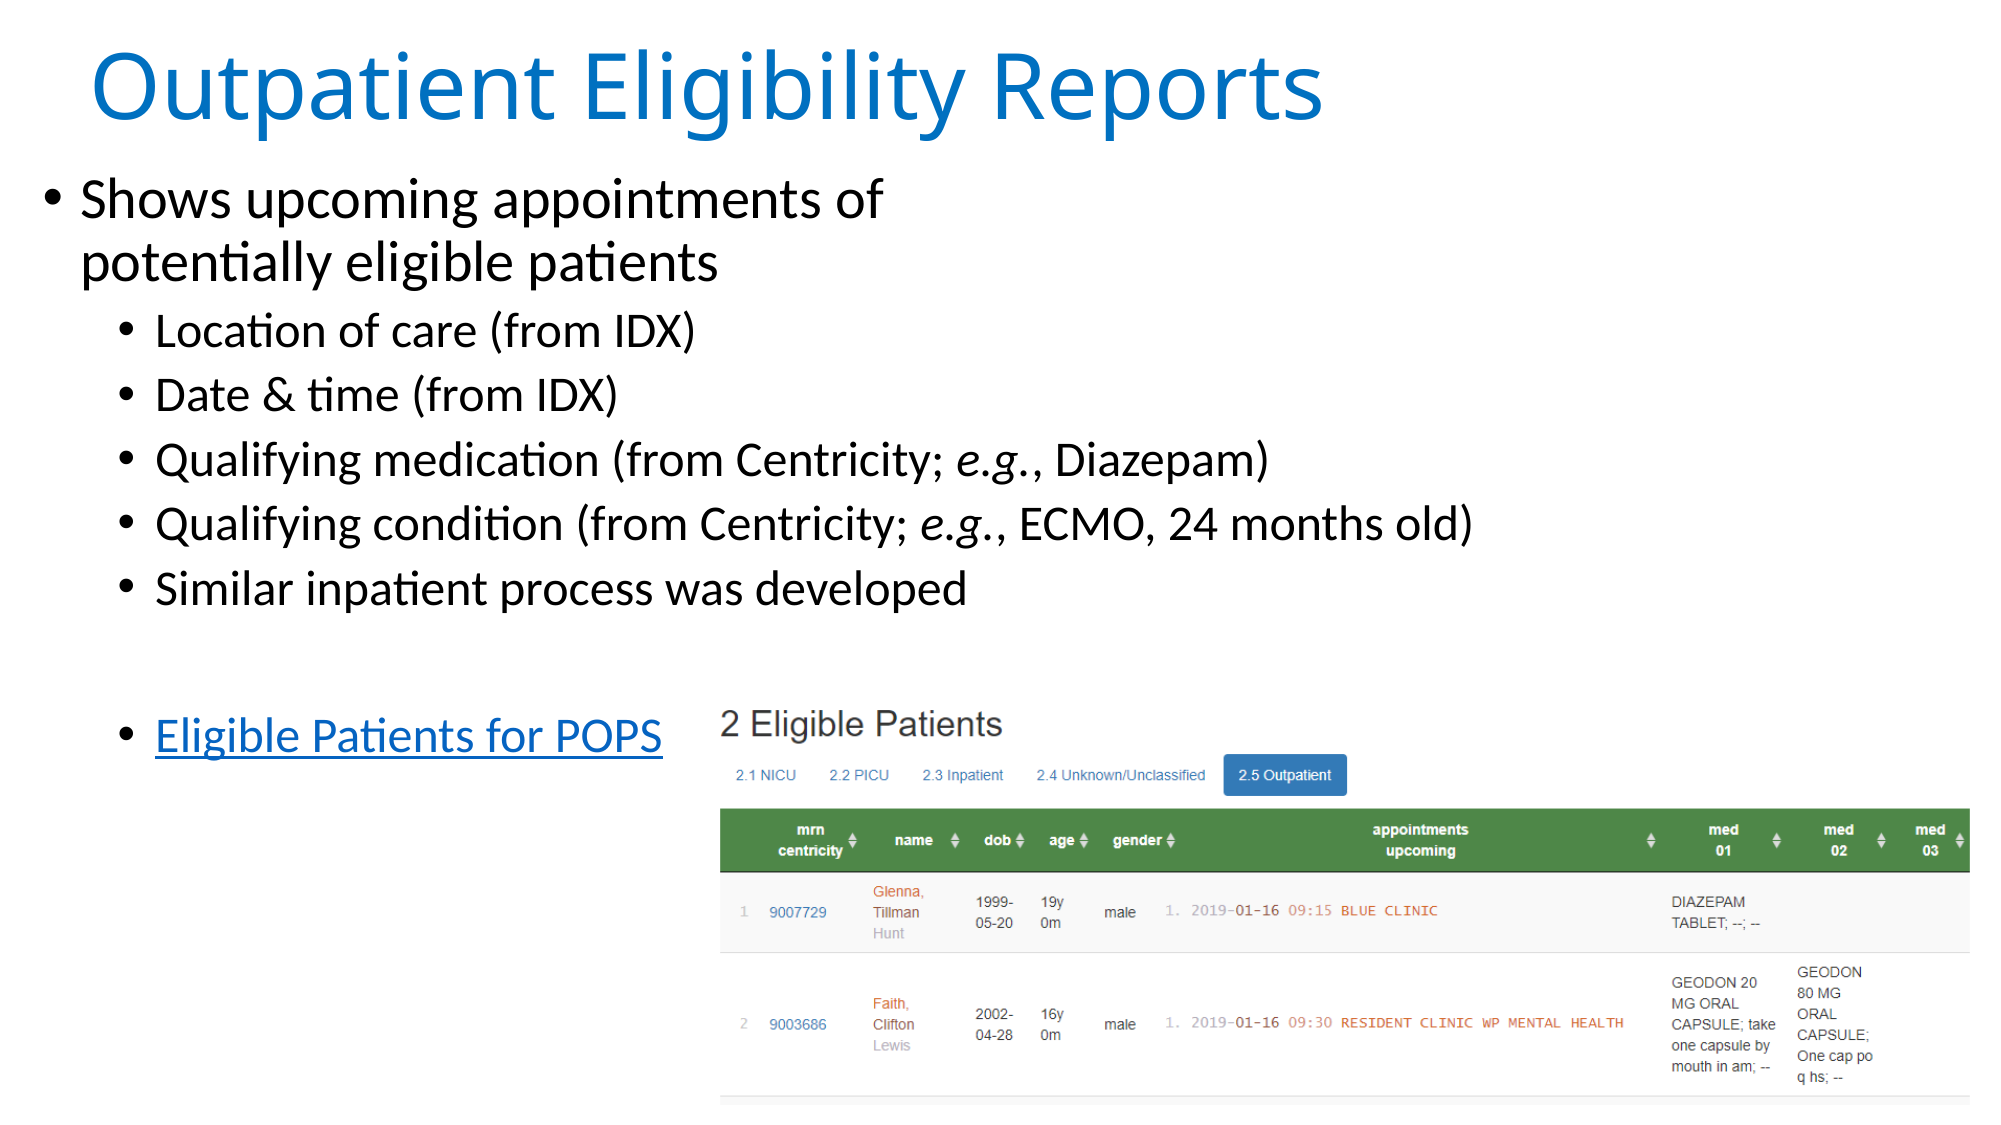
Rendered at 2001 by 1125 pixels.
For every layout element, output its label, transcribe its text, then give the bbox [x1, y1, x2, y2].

list Shows upcoming appointments of potentially eligible patients Location of care (from IDX) Date & time (from IDX) Qualifying medication (from Centricity; e.g., Diazepam) Qualifying condition (from Centricity; e.g., ECMO, 24 months old) Similar inpatient process was developed Eligible Patients for POPS [27, 160, 1818, 963]
title Outpatient Eligibility Reports [74, 18, 1800, 160]
picture [716, 708, 1973, 1105]
